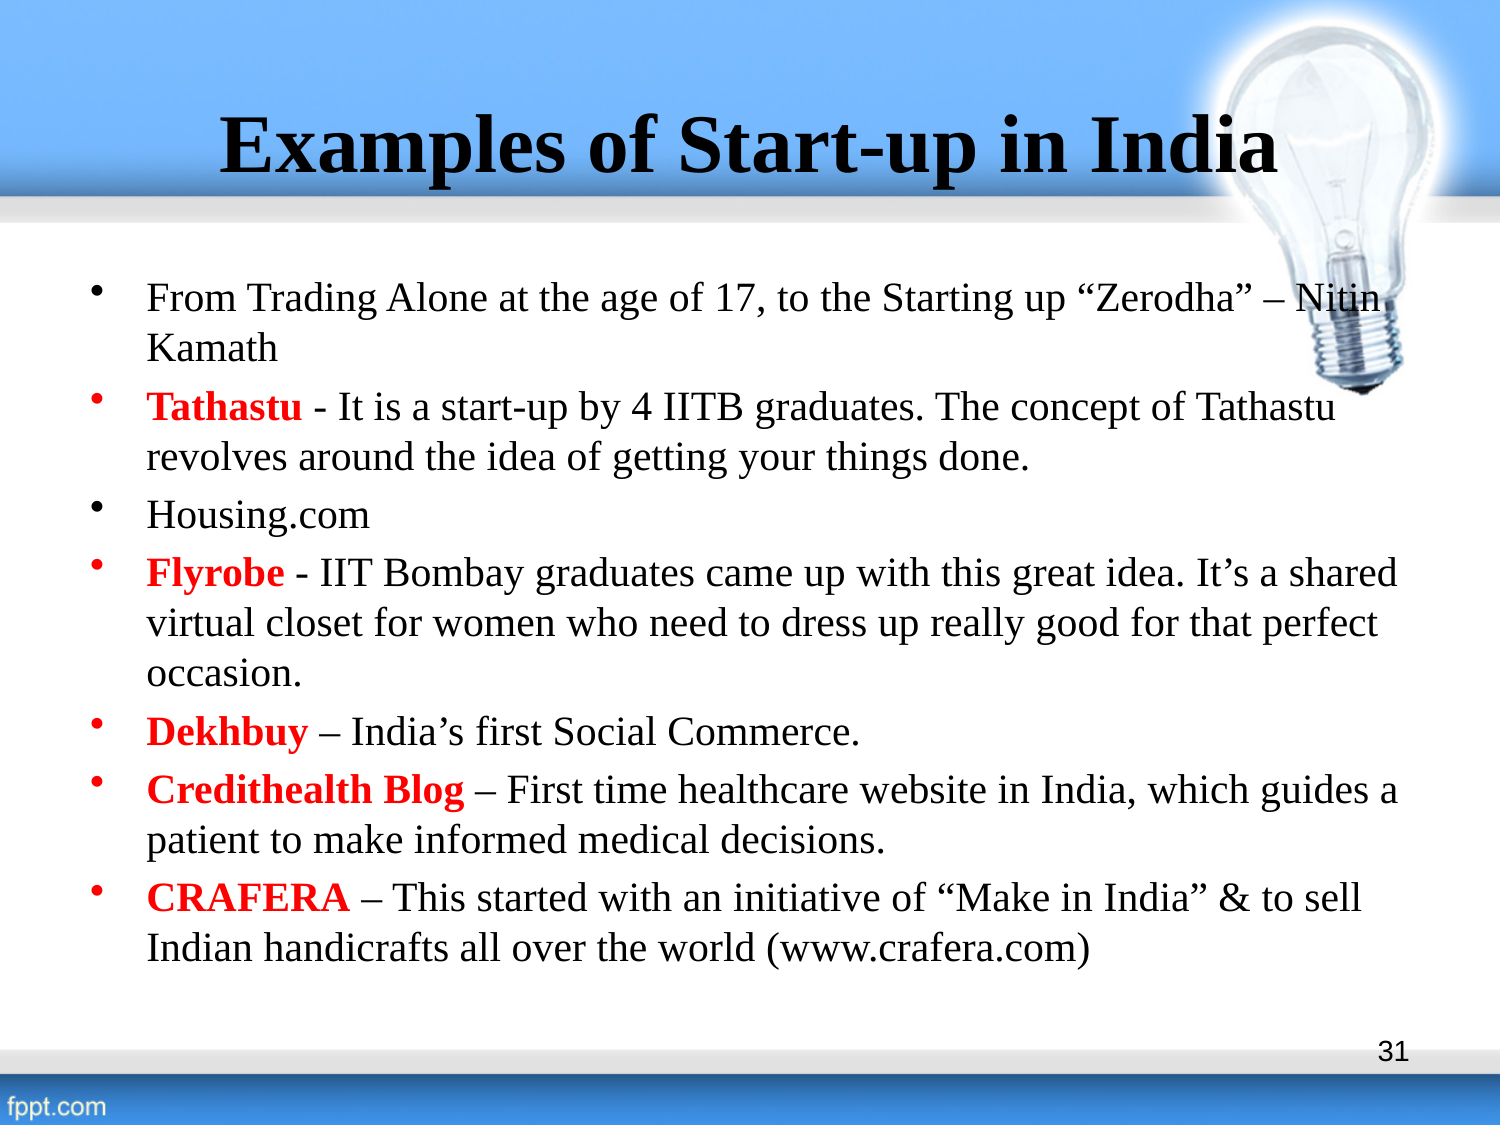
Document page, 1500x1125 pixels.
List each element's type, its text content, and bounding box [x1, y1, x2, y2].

list From Trading Alone at the age of 17, to the Starting up “Zerodha” – Nitin Kamath Tathastu - It is a start-up by 4 IITB graduates. The concept of Tathastu revolves around the idea of getting your things done. Housing.com Flyrobe - IIT Bombay graduates came up with this great idea. It’s a shared virtual closet for women who need to dress up really good for that perfect occasion. Dekhbuy – India’s first Social Commerce. Credithealth Blog – First time healthcare website in India, which guides a patient to make informed medical decisions. CRAFERA – This started with an initiative of “Make in India” & to sell Indian handicrafts all over the world (www.crafera.com) [75, 262, 1425, 1005]
title Examples of Start-up in India [75, 45, 1425, 233]
slide_number 31 [1074, 1024, 1425, 1103]
picture [0, 0, 1500, 1125]
